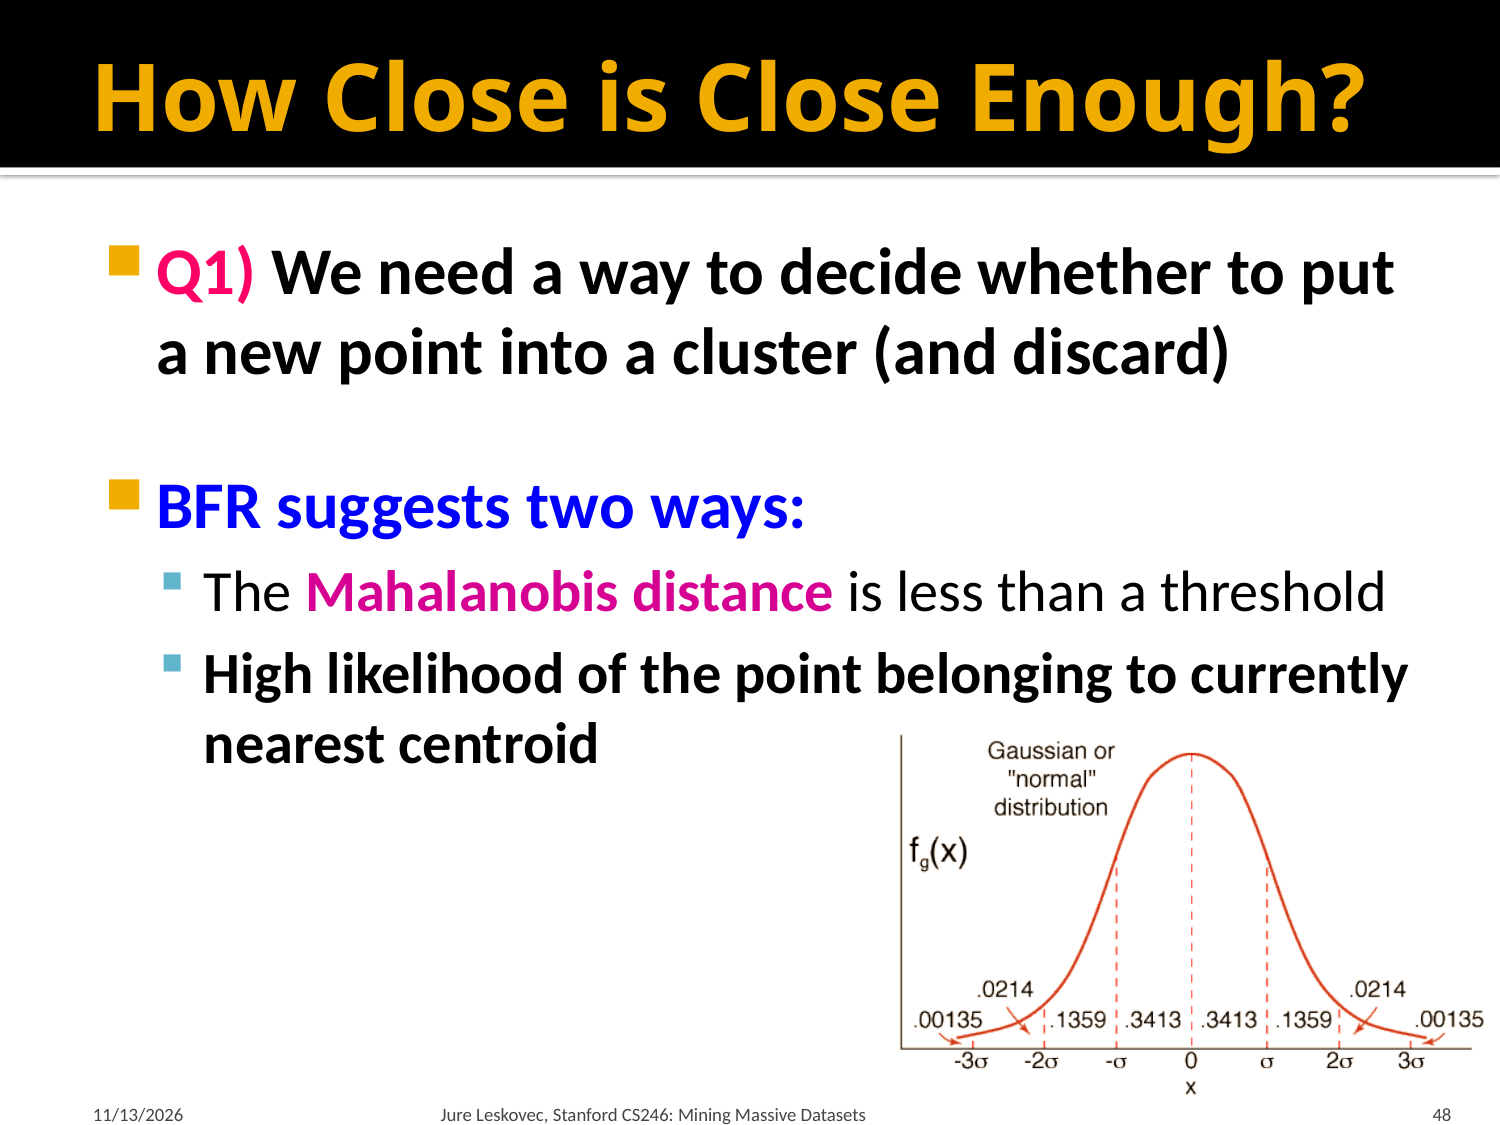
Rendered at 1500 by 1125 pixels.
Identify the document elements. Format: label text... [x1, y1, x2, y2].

footer Jure Leskovec, Stanford CS246: Mining Massive Datasets [433, 1080, 1337, 1125]
slide_number 48 [1345, 1109, 1467, 1125]
picture [892, 724, 1488, 1100]
title How Close is Close Enough? [75, 12, 1425, 175]
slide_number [75, 1080, 425, 1125]
list Q1) We need a way to decide whether to put a new point into a cluster (and discard) BFR suggests two ways: The Mahalanobis distance is less than a threshold High likelihood of the point belonging to currently nearest centroid [75, 212, 1425, 1075]
